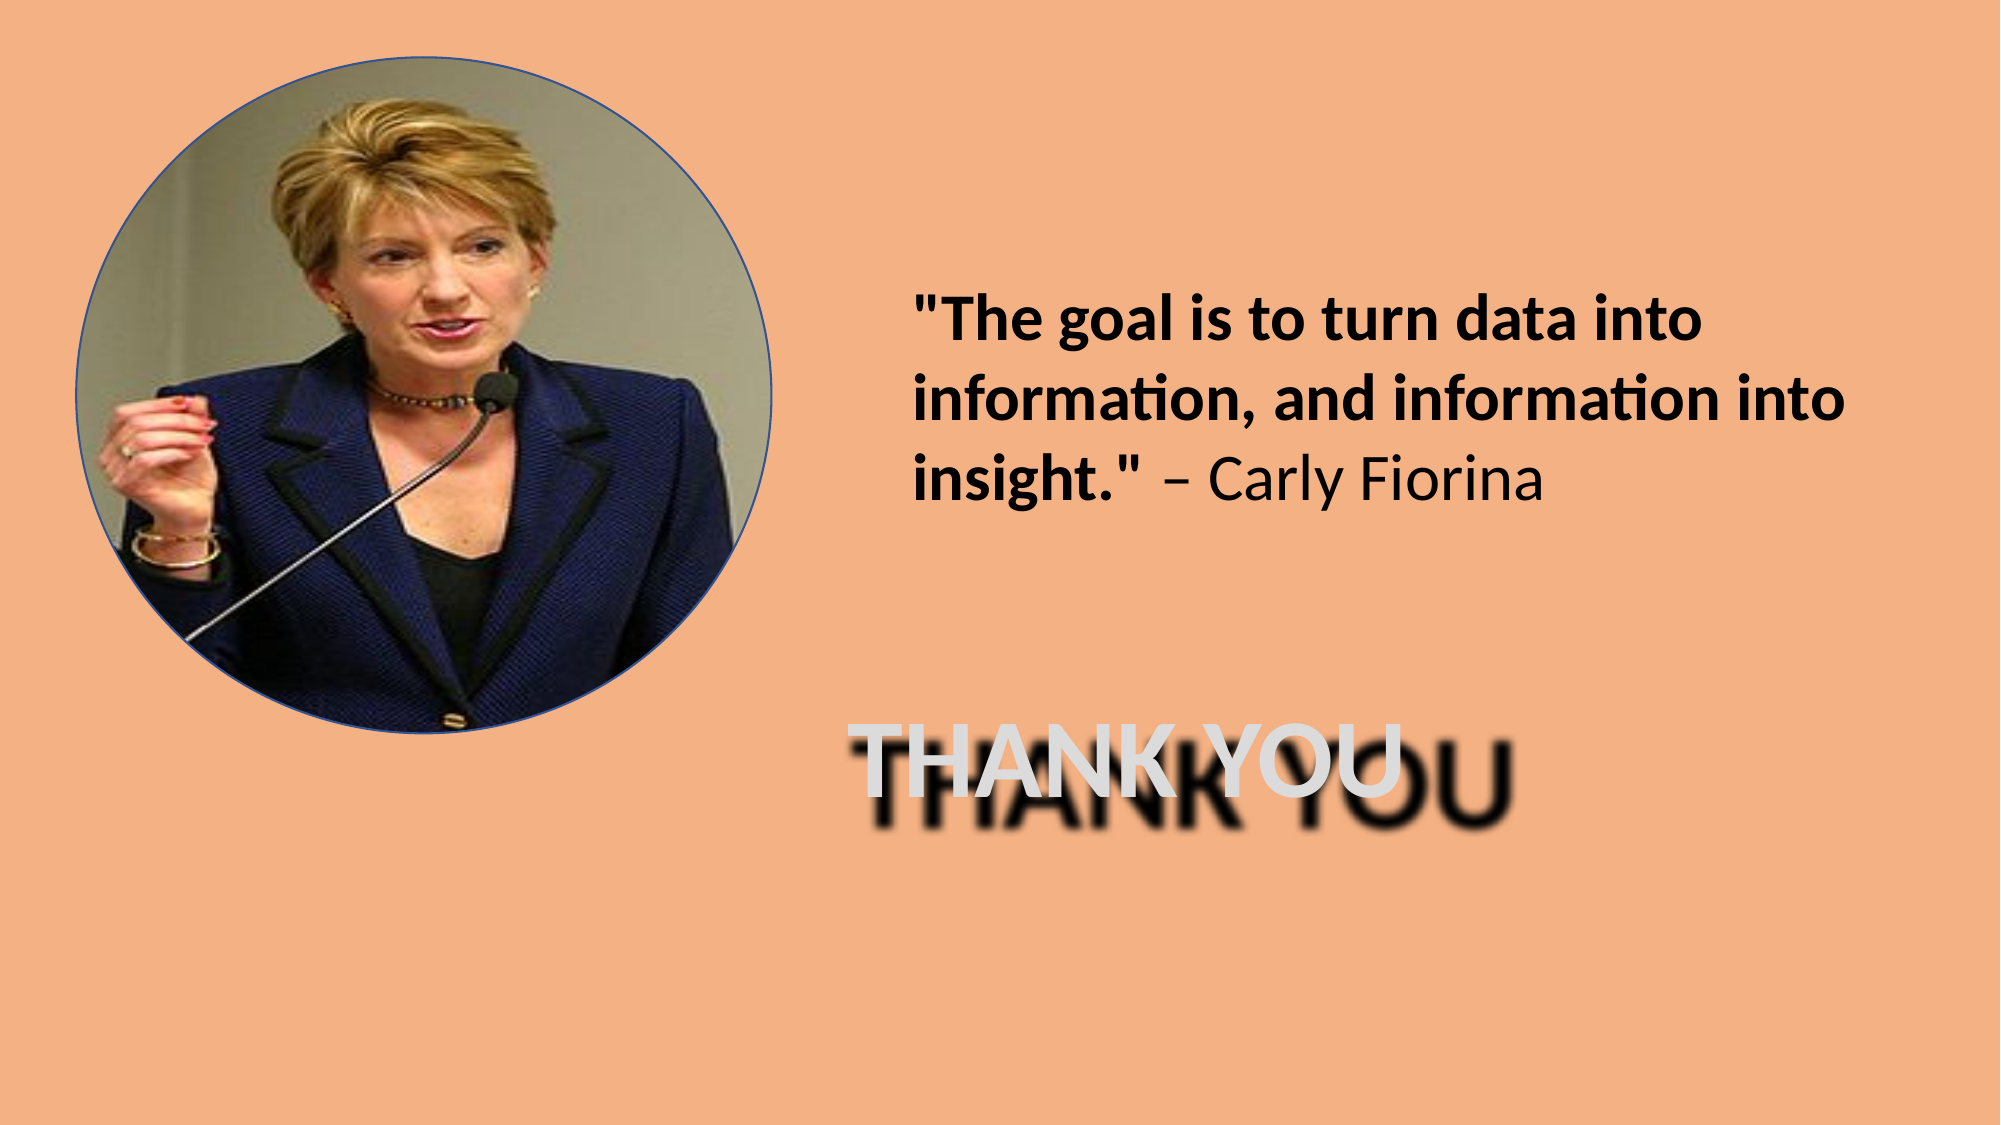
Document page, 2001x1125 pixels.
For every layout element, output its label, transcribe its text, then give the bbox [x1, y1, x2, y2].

text_box THANK YOU [832, 677, 1449, 828]
text_box "The goal is to turn data into information, and information into insight." – Carly Fiorina [897, 266, 1960, 522]
text_box [75, 56, 773, 735]
